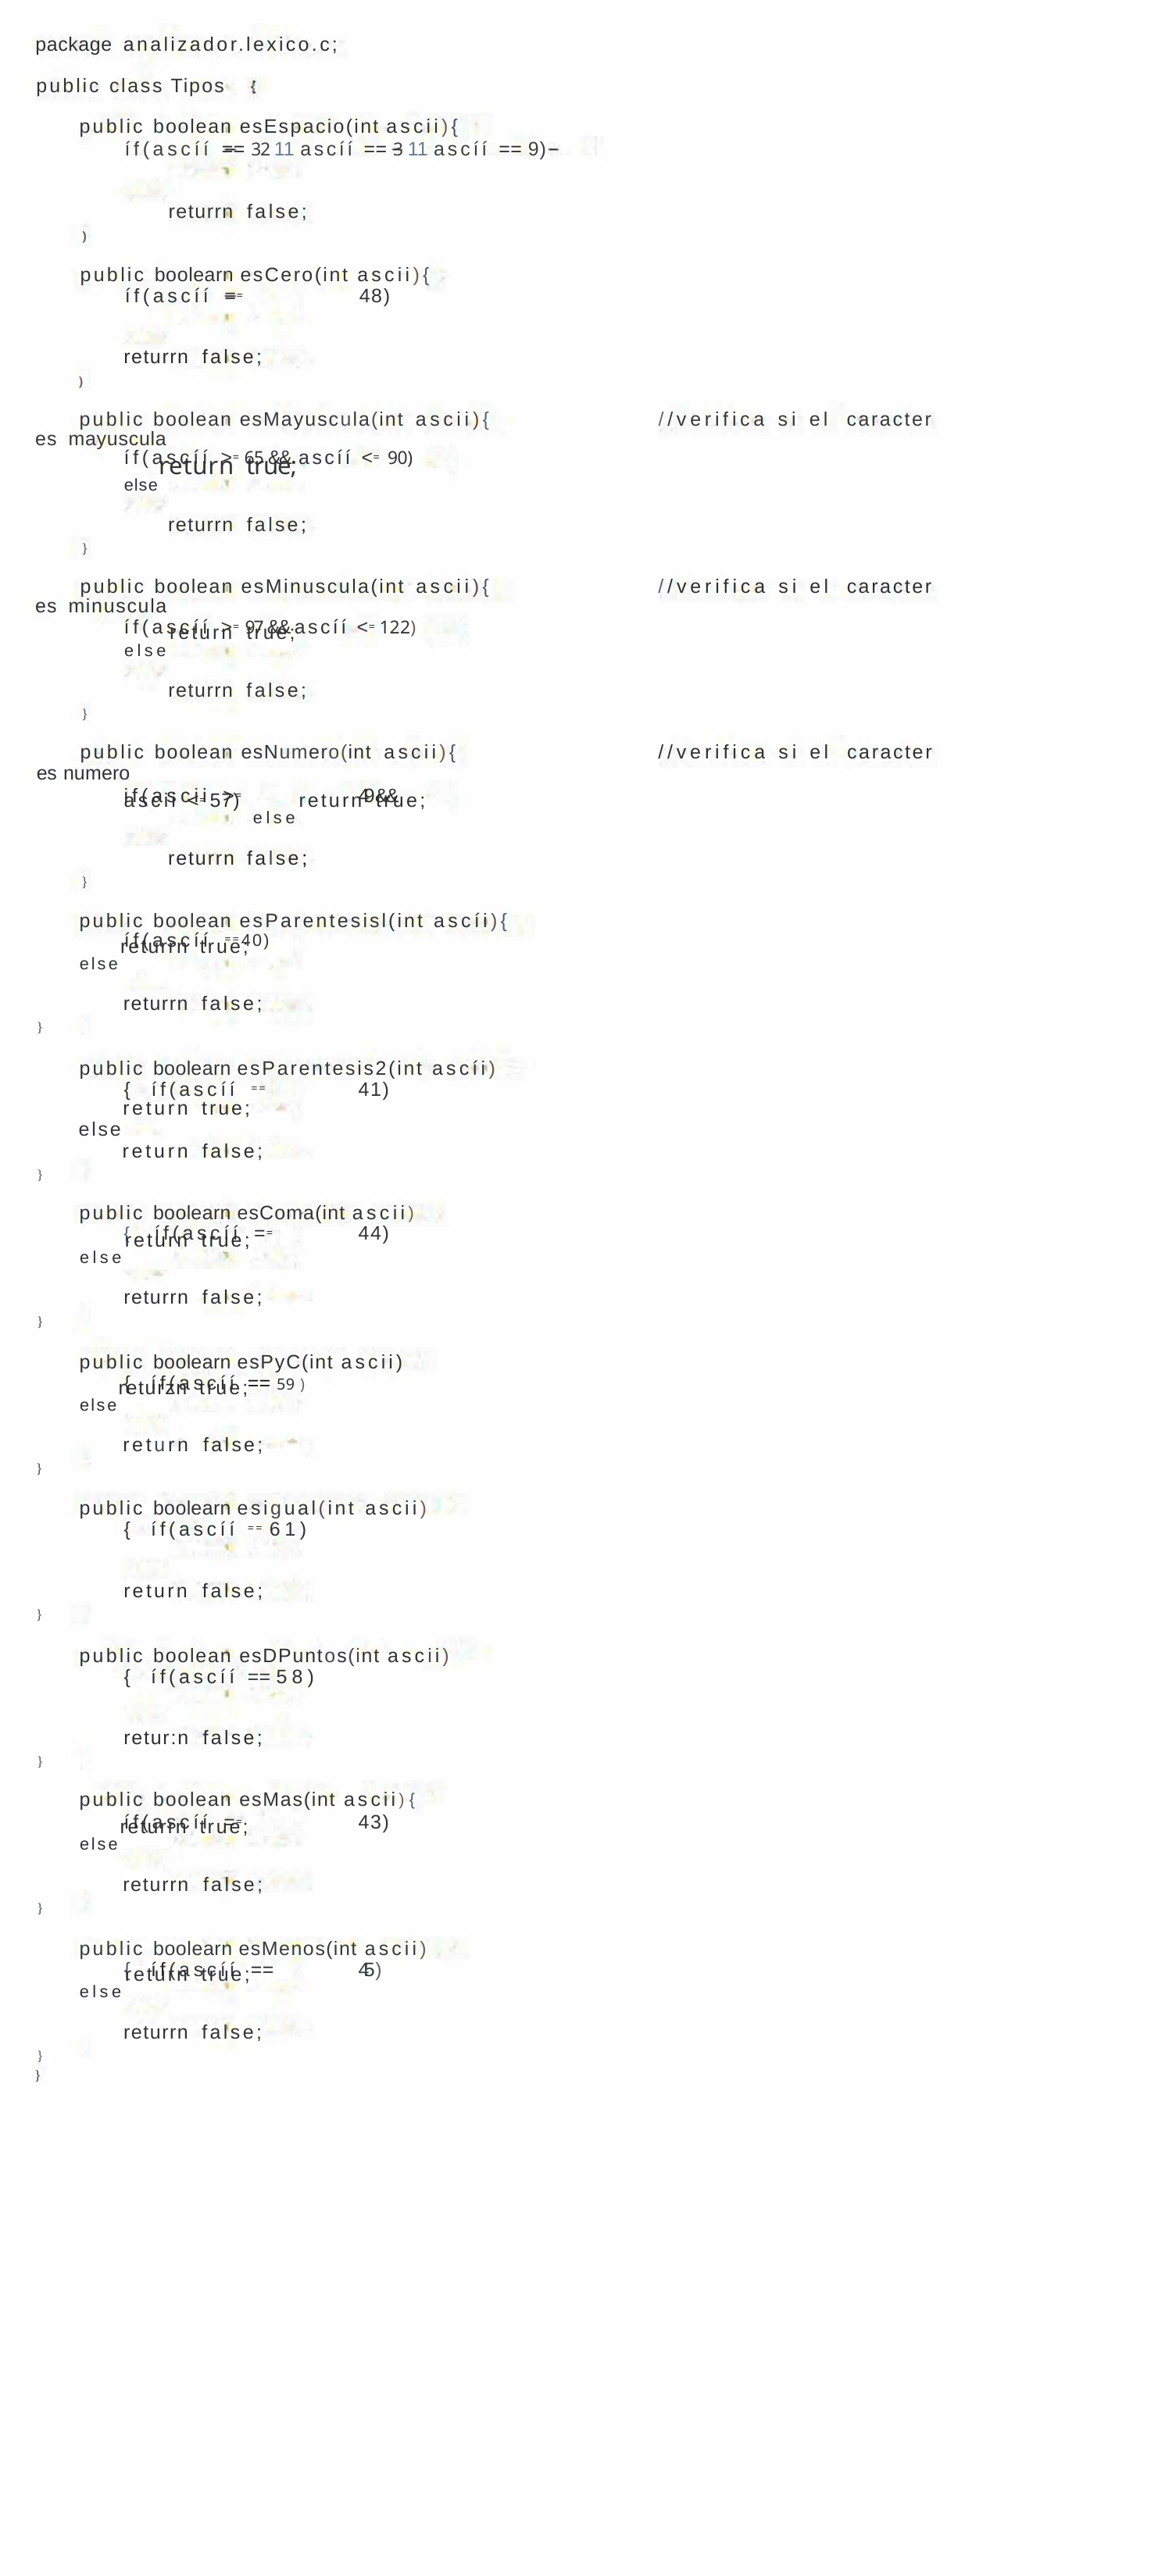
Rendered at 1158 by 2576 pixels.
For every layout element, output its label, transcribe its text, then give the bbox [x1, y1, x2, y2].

text_box //verifica si el caracter [656, 572, 938, 598]
text_box public boolean esMinuscula(int ascii){ [78, 572, 503, 598]
text_box es mayuscula íf(ascíí >= 65 && ascíí <= 90) elsereturn true; returrn false; } [34, 425, 456, 556]
text_box //verifica si el caracter [656, 405, 938, 430]
text_box es minuscula íf(ascíí >= 97 && ascíí <= 122) elsereturn true; returrn false; } [34, 593, 466, 722]
text_box //verifica si el caracter [656, 737, 938, 763]
text_box [26, 0, 973, 2121]
text_box public boolean esNumero(int ascii){ [78, 737, 469, 759]
text_box es numero if(ascii >= 49 && ascii <= 57) elsereturn true; returrn false; } public boolean esParentesisl(int ascíi){ íf(ascíí == 40) elsereturrn true; returrn false; } public boolearn esParentesis2(int ascíi){ íf(ascíí == 41) return true; else return false; } public boolearn esComa(int ascii){ íf(ascíí == 44) elsereturn true; returrn false; } public boolearn esPyC(int ascii){ íf(ascíí == 59 ) elsereturzn true; return false; } public boolearn esigual(int ascii){ íf(ascíí == 61) elsereturrn true; return false; } public boolean esDPuntos(int ascii){ íf(ascíí == 58) elsereturrn true; retur:n false; } public boolean esMas(int ascii){ íf(ascíí == 43) elsereturrn true; returrn false; } public boolearn esMenos(int ascii){ íf(ascíí == 45 ) elsereturn true; returrn false; } } [34, 759, 525, 2084]
text_box package analizador.lexico.c; public class Tipos public boolean esEspacio(int ascii){ íf(ascíí == 32 11 ascíí == 3 11 ascíí == 9) elsereturrn true; returrn false; [34, 30, 604, 223]
text_box public boolean esMayuscula(int ascii){ [77, 405, 503, 430]
text_box ) [80, 226, 91, 244]
text_box public boolearn esCero(int ascii){ íf(ascíí == 48) elsereturn true; returrn false; ) [78, 259, 447, 389]
